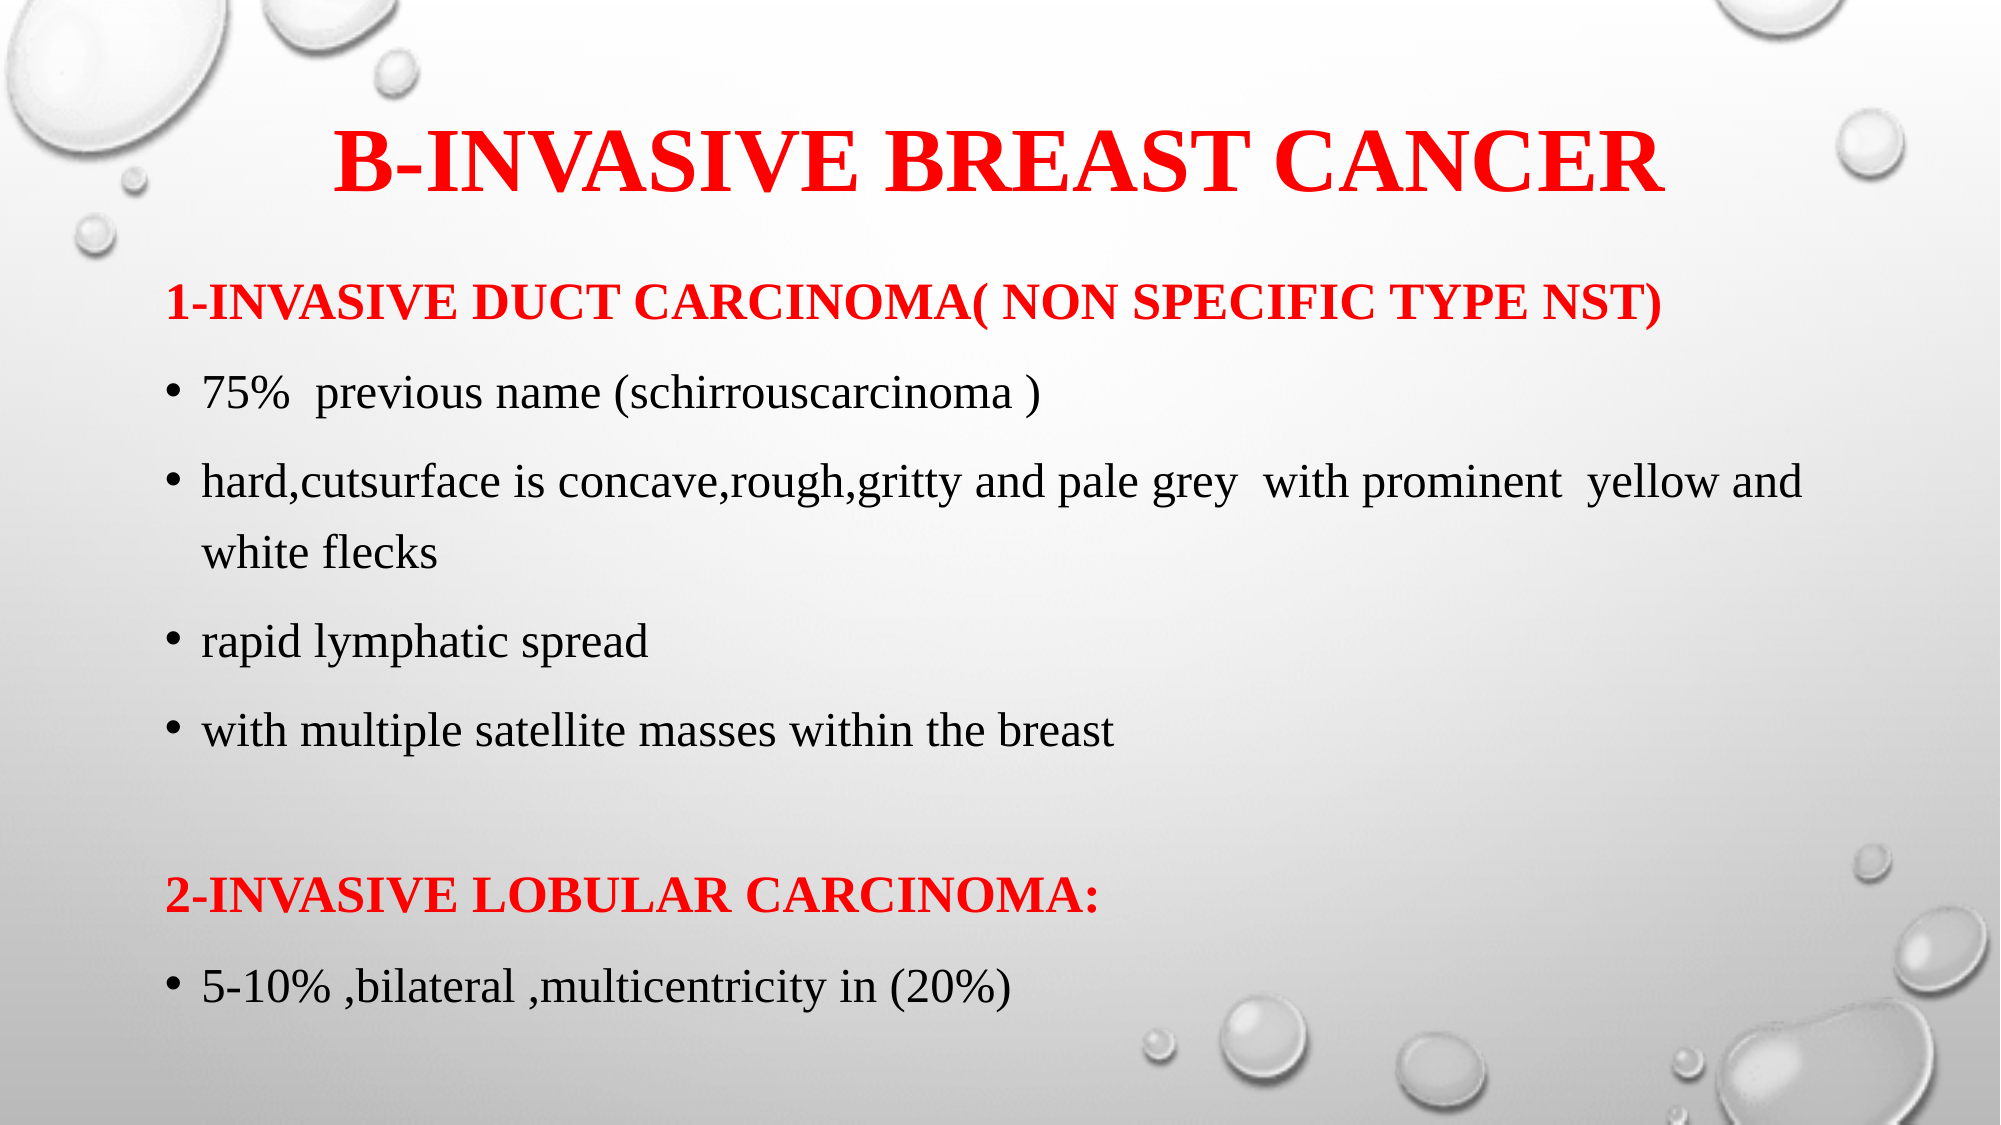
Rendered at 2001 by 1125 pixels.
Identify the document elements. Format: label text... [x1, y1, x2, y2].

list 1-Invasive duct carcinoma( Non Specific Type NST) 75% previous name (schirrouscarcinoma ) hard,cutsurface is concave,rough,gritty and pale grey with prominent yellow and white flecks rapid lymphatic spread with multiple satellite masses within the breast 2-INVASIVE LOBULAR CARCINOMA: 5-10% ,bilateral ,multicentricity in (20%) [149, 246, 1850, 1024]
title B-INVASIVE BREAST CANCER [149, 101, 1851, 223]
picture [0, 0, 2000, 1125]
